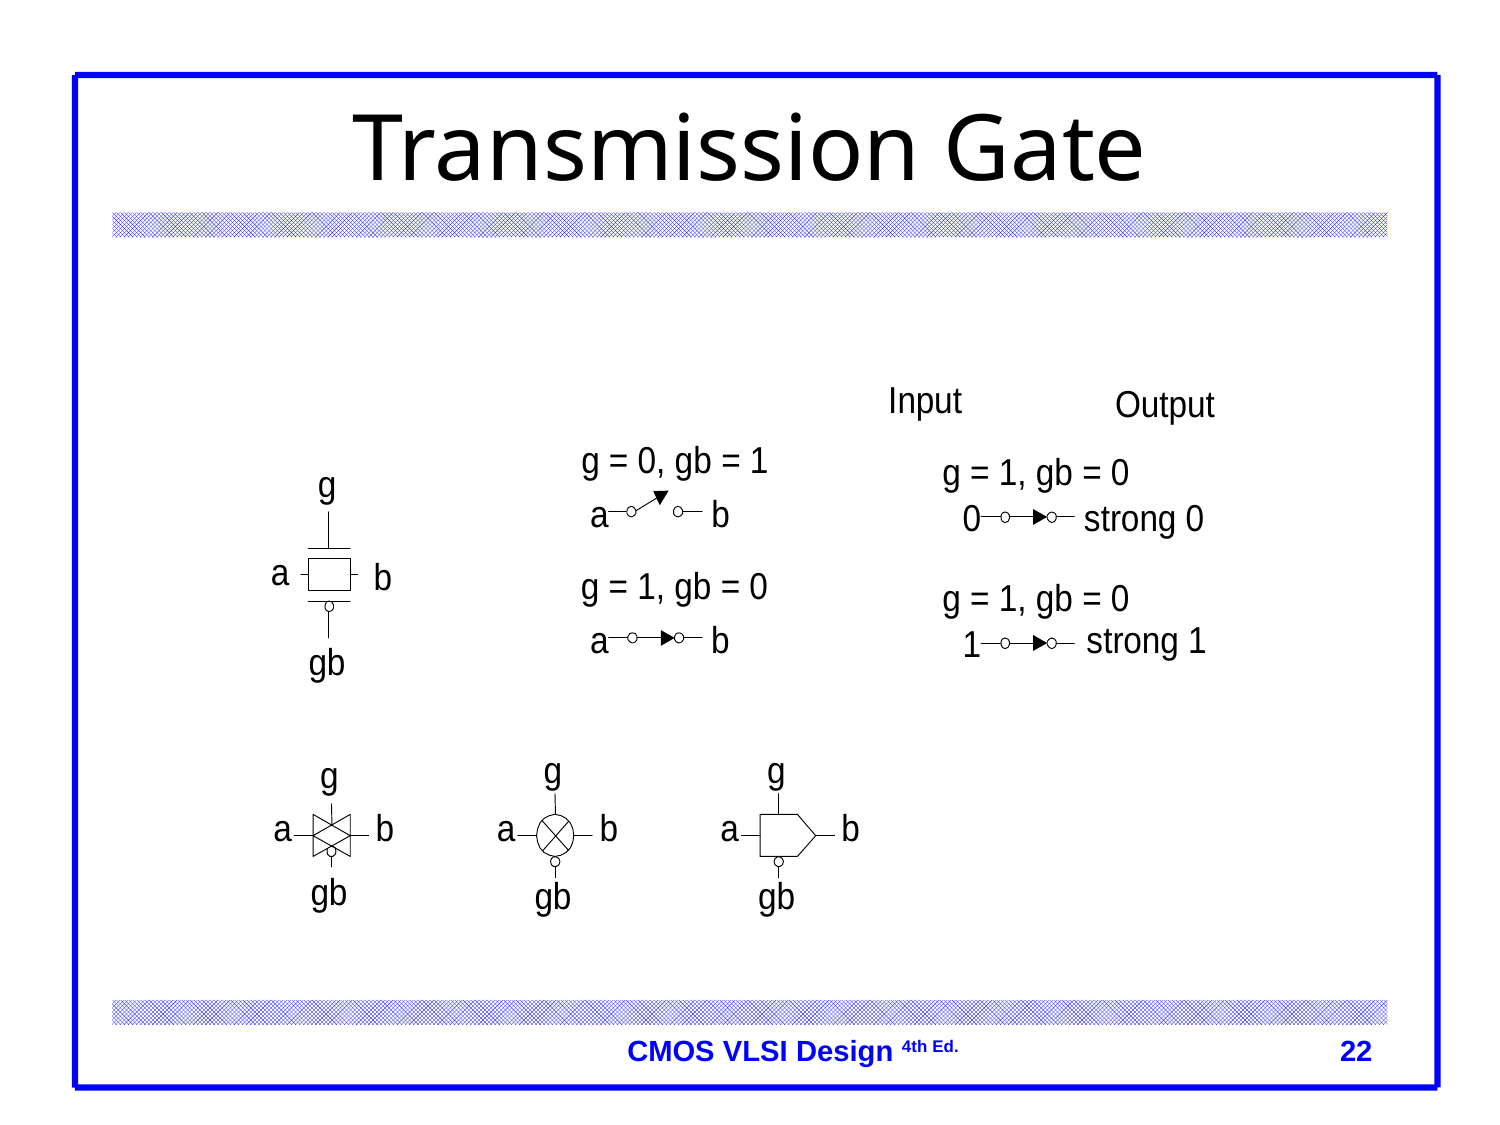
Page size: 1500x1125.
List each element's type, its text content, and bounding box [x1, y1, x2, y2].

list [249, 349, 1286, 951]
slide_number 22 [1074, 1024, 1388, 1101]
title Transmission Gate [112, 87, 1388, 200]
